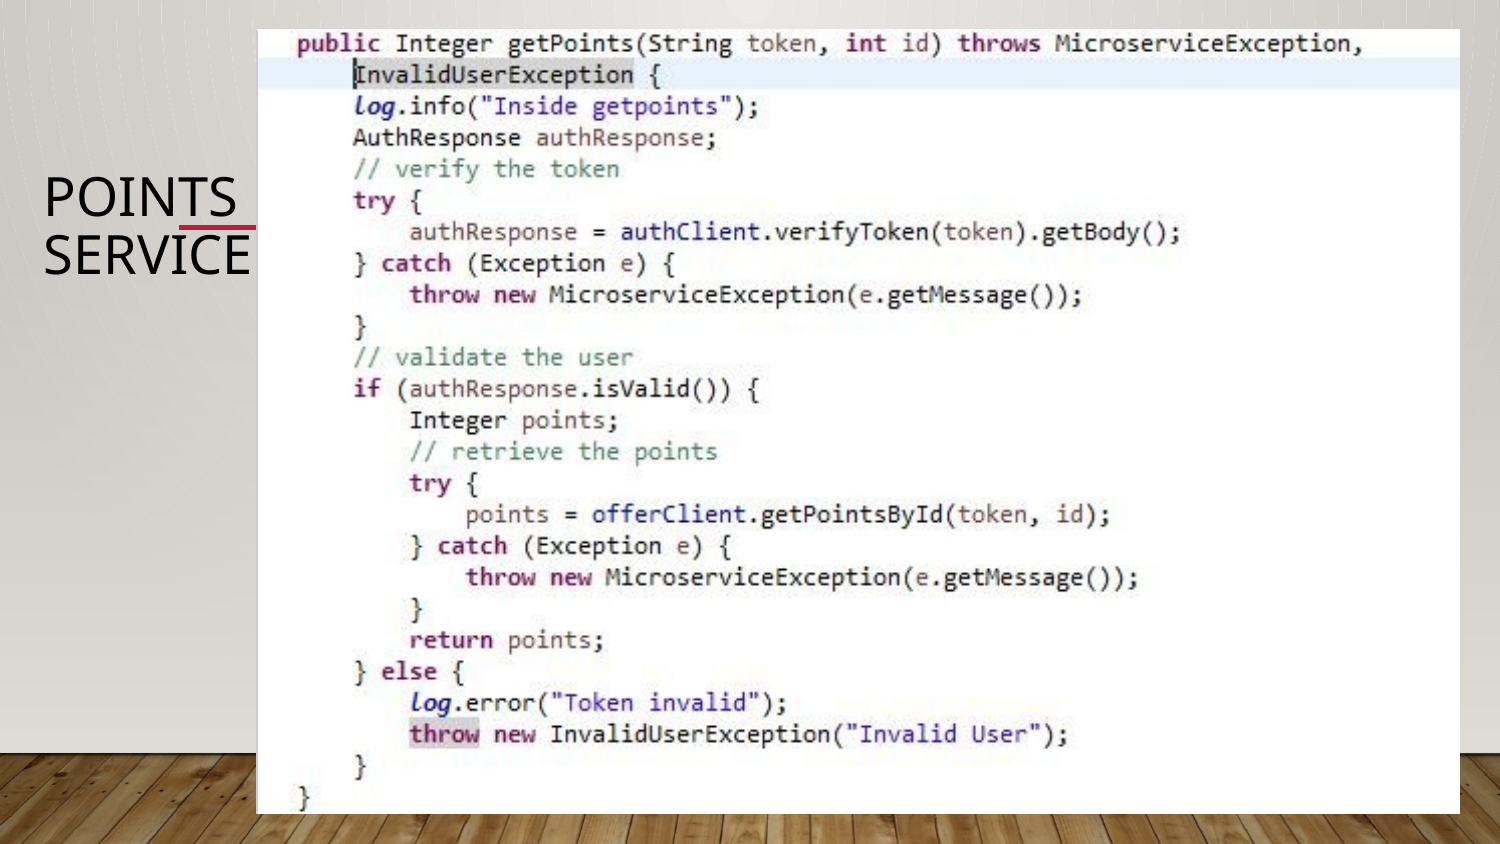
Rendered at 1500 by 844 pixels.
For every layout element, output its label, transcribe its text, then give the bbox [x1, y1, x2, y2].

picture [0, 753, 1500, 844]
title POINTS SERVICE [41, 159, 255, 311]
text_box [256, 29, 1460, 815]
